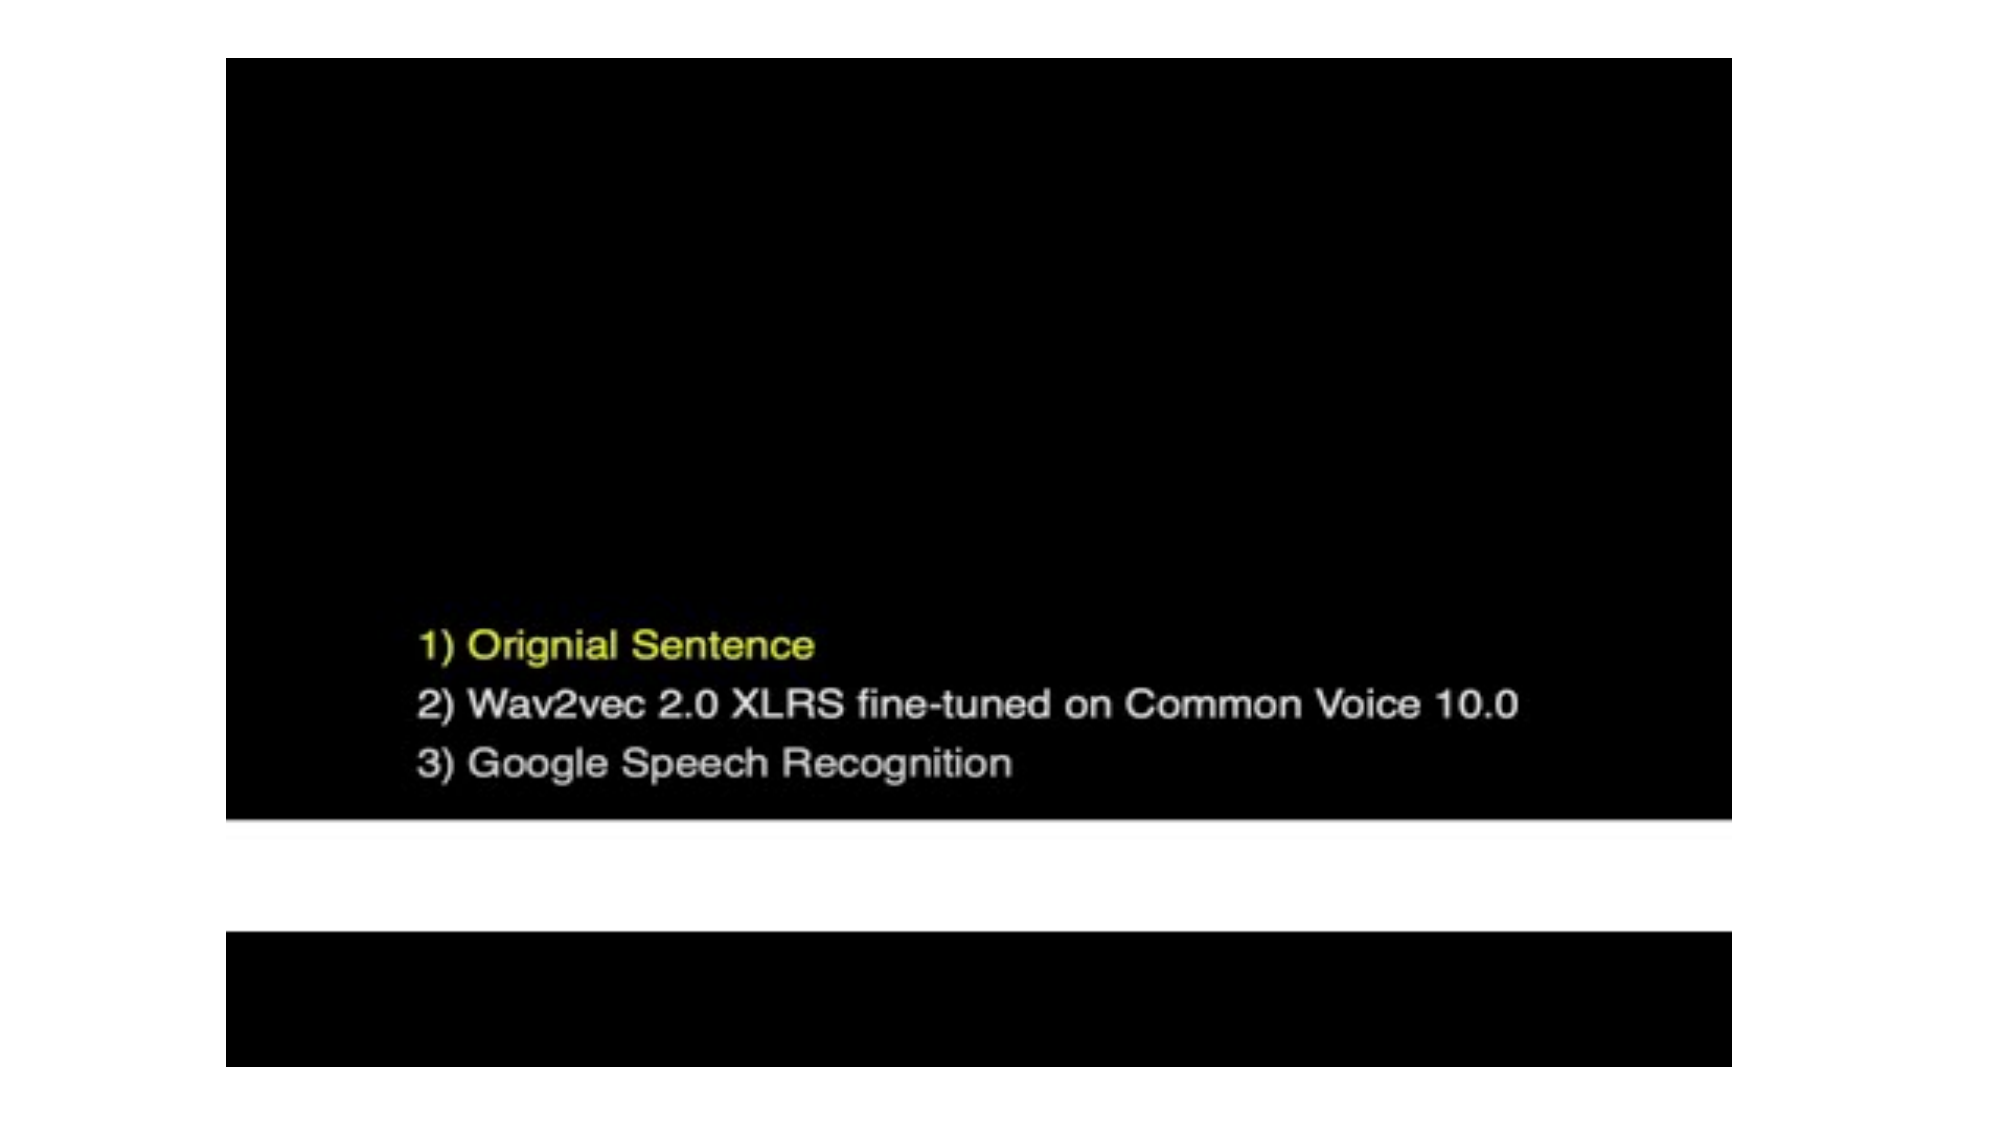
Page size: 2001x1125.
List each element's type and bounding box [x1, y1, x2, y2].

text_box [225, 57, 1732, 1067]
